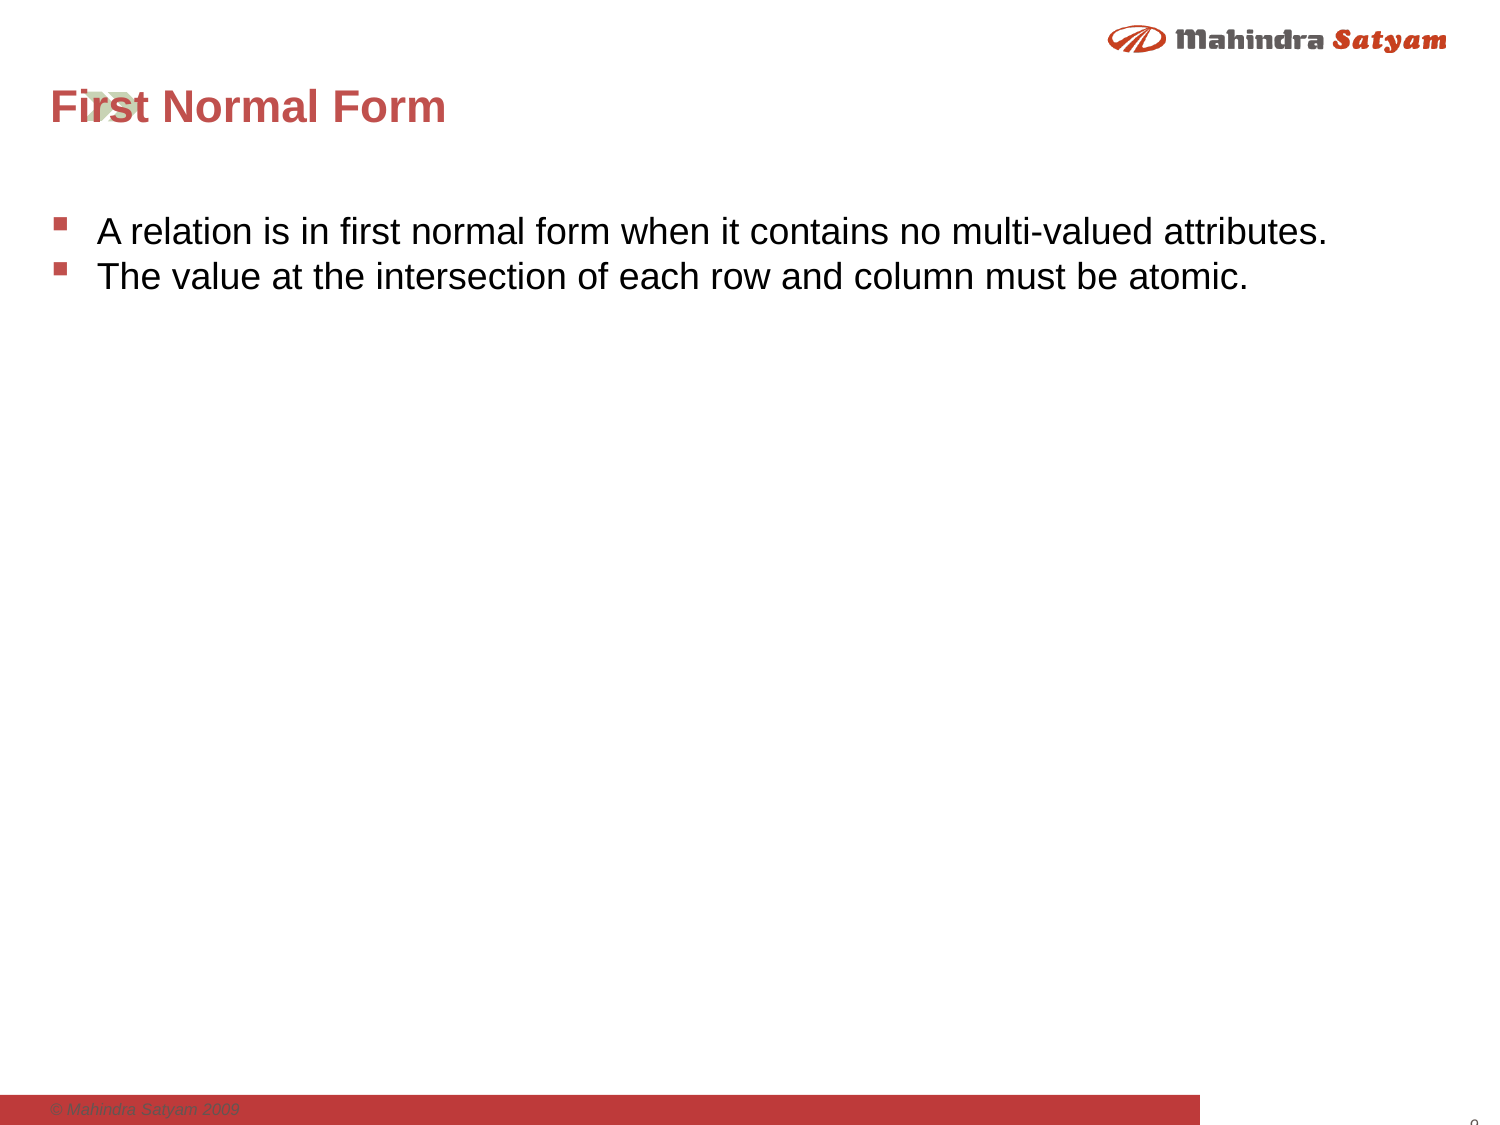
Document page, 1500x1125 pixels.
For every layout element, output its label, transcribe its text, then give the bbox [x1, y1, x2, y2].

title First Normal Form [49, 76, 1452, 133]
picture [1107, 25, 1446, 53]
list A relation is in first normal form when it contains no multi-valued attributes. The value at the intersection of each row and column must be atomic. [49, 206, 1452, 299]
